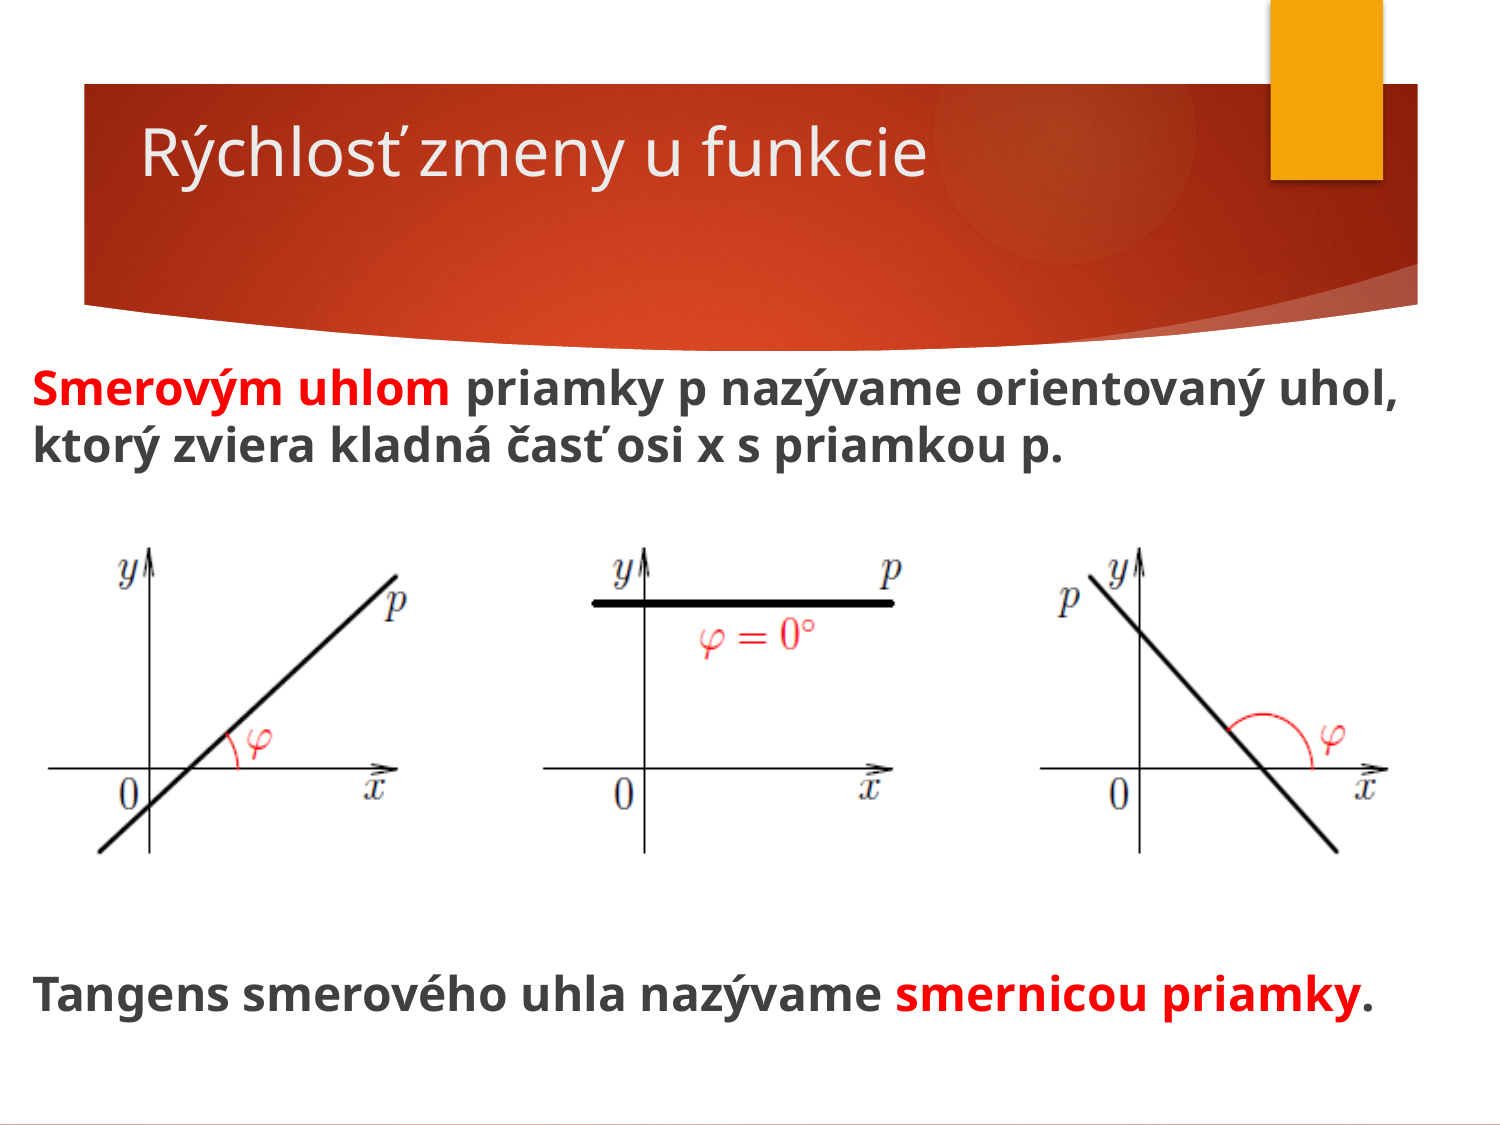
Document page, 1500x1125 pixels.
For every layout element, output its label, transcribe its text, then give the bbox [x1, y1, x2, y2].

list Smerovým uhlom priamky p nazývame orientovaný uhol, ktorý zviera kladná časť osi x s priamkou p. Tangens smerového uhla nazývame smernicou priamky. [17, 349, 1500, 1083]
picture [0, 543, 1454, 888]
title Rýchlosť zmeny u funkcie [124, 91, 1166, 209]
